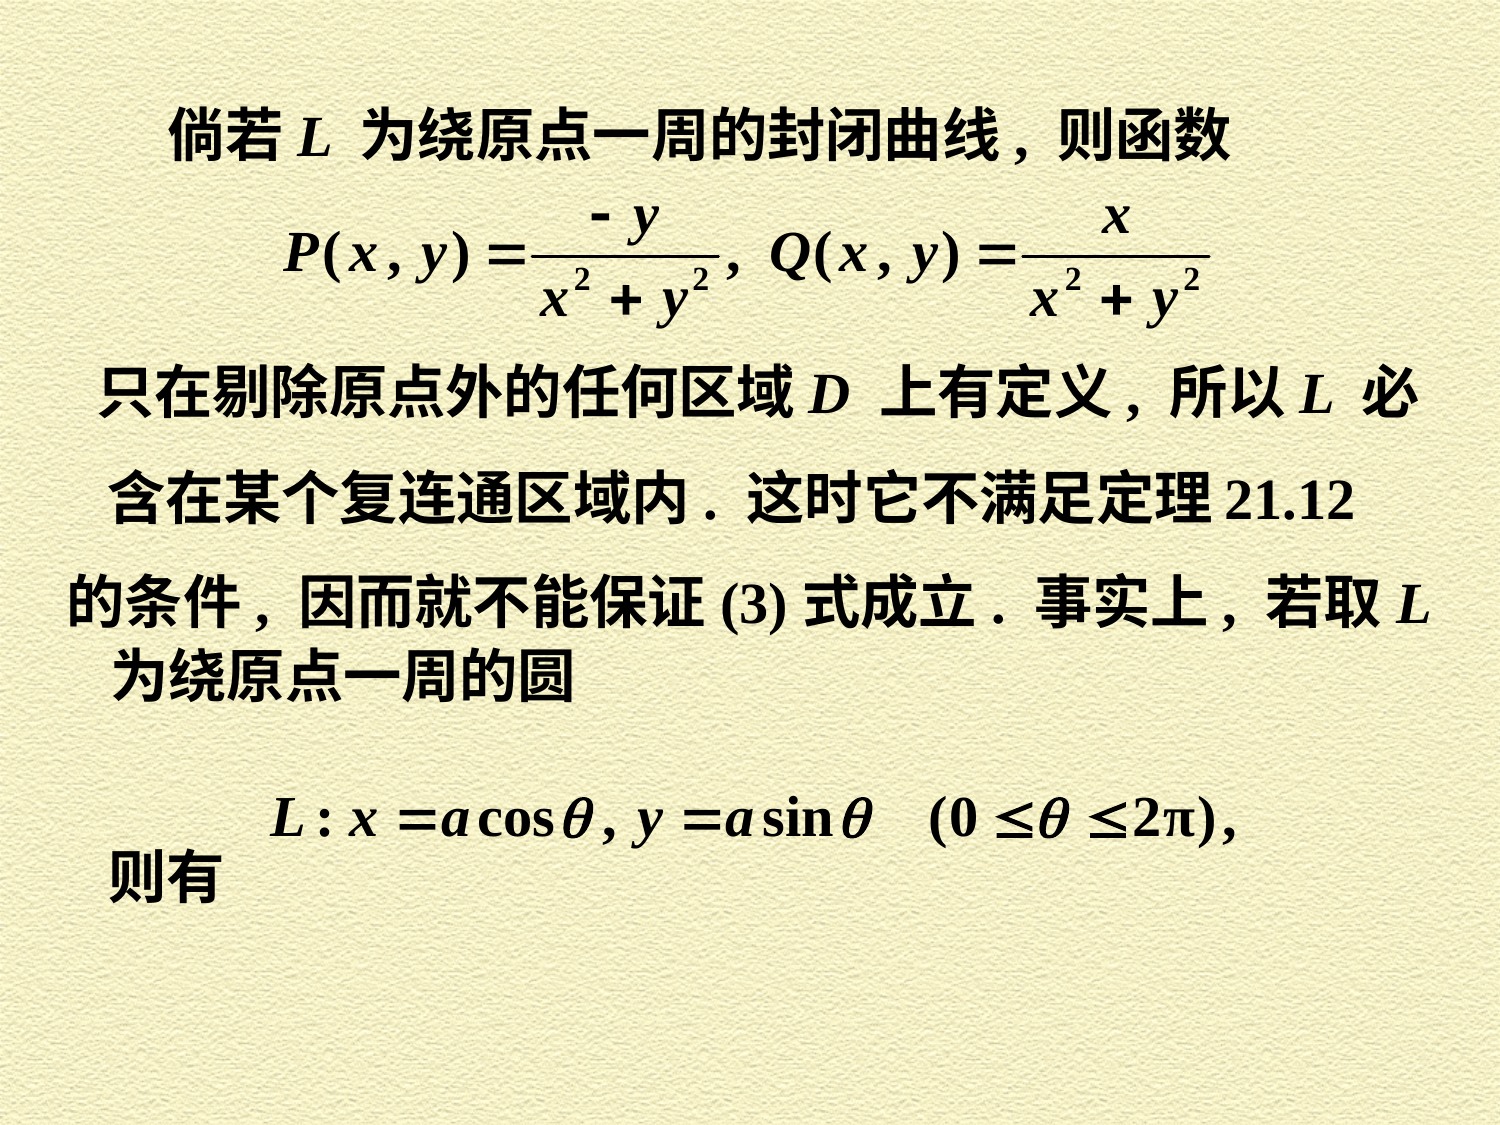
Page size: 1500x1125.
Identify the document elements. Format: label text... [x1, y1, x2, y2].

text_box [264, 791, 1241, 856]
text_box 含在某个复连通区域内. 这时它不满足定理 21.12 [92, 454, 1386, 539]
picture [0, 0, 1500, 1125]
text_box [277, 182, 1214, 334]
text_box 只在剔除原点外的任何区域 D 上有定义, 所以 L 必 [81, 347, 1448, 433]
text_box 的条件, 因而就不能保证(3)式成立. 事实上, 若取 L [51, 558, 1475, 643]
text_box 倘若 L 为绕原点一周的封闭曲线, 则函数 [152, 90, 1367, 175]
text_box 则有 [93, 832, 266, 988]
text_box 为绕原点一周的圆 [95, 631, 680, 787]
